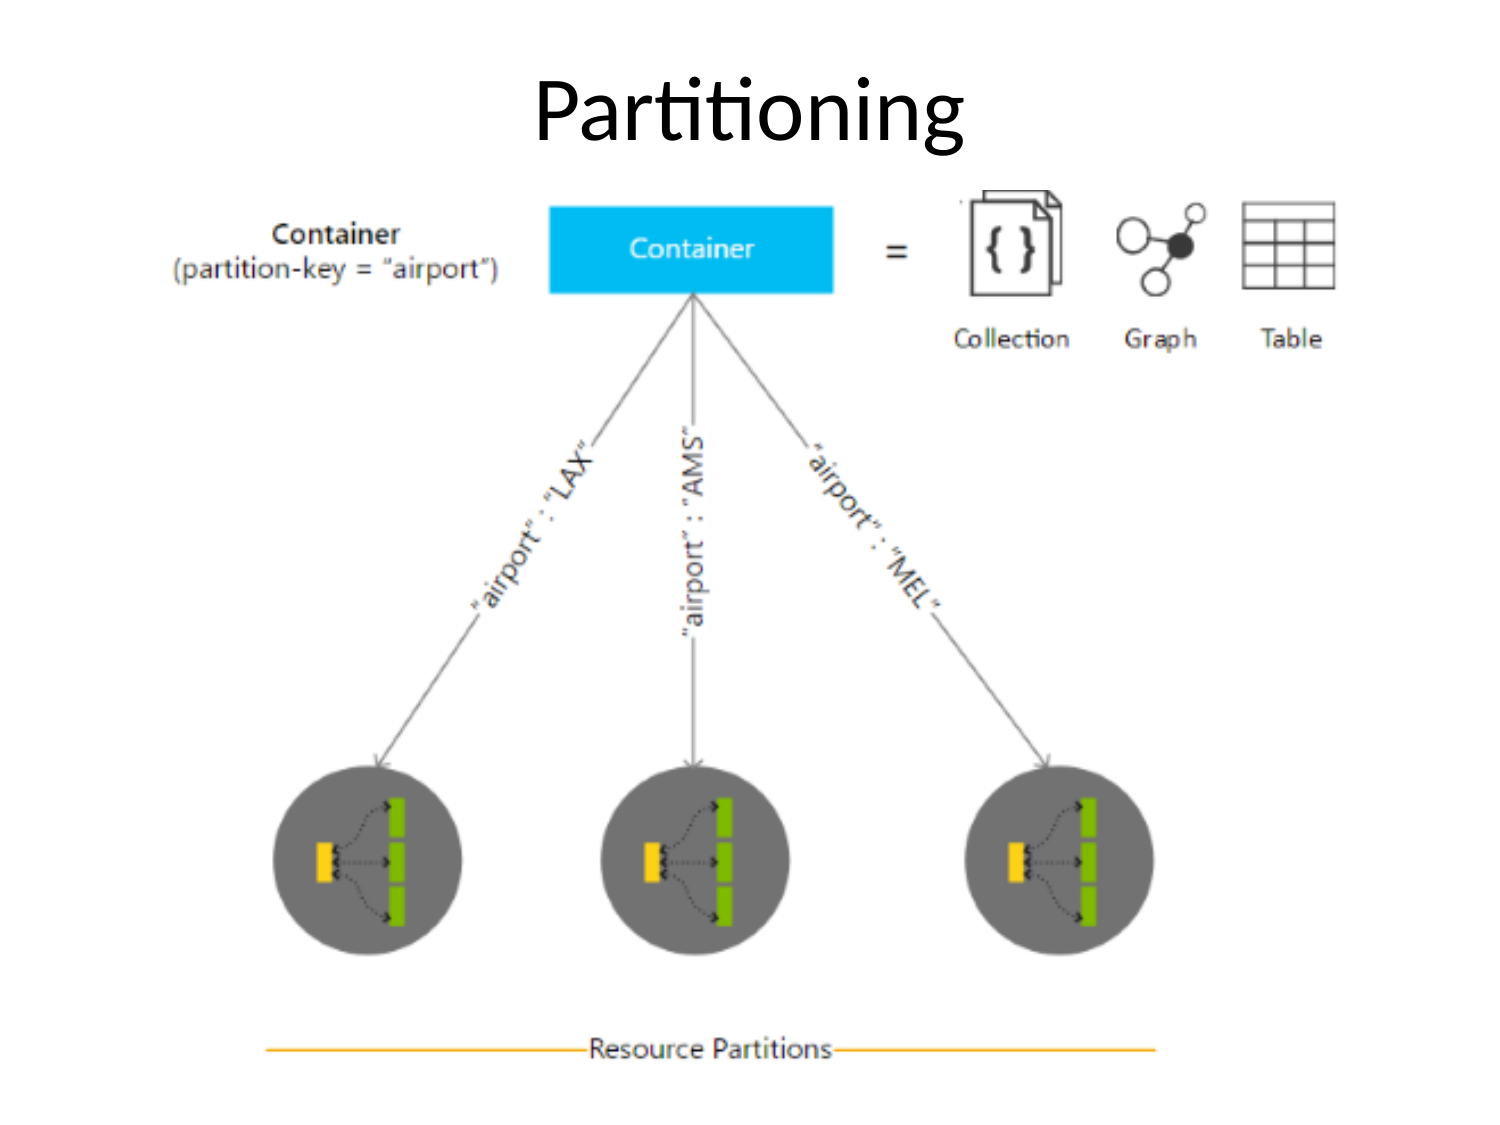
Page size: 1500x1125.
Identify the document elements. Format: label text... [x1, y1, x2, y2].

title Partitioning [75, 10, 1425, 198]
picture [137, 190, 1338, 1125]
